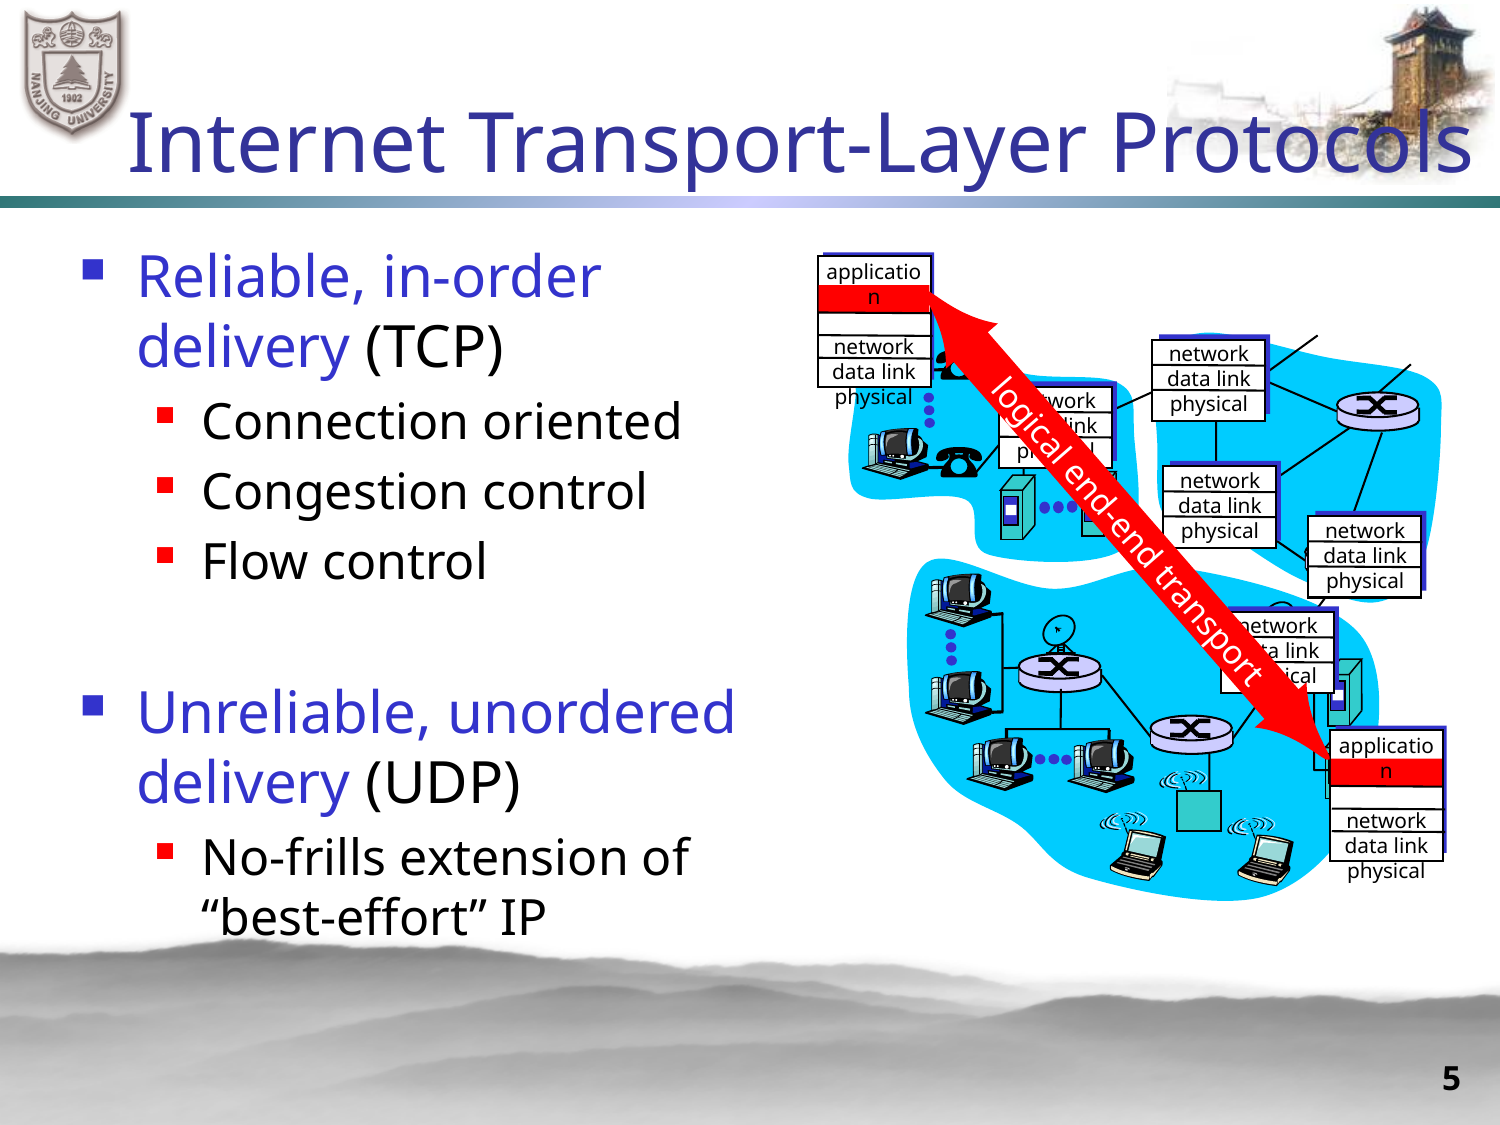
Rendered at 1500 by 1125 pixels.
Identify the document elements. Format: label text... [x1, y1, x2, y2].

picture [0, 0, 144, 144]
title Internet Transport-Layer Protocols [111, 54, 1500, 197]
slide_number 5 [1163, 1034, 1477, 1111]
picture [0, 928, 1500, 1125]
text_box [806, 215, 1454, 911]
picture [1167, 4, 1495, 54]
list Reliable, in-order delivery (TCP) Connection oriented Congestion control Flow control Unreliable, unordered delivery (UDP) No-frills extension of “best-effort” IP [64, 231, 756, 1036]
